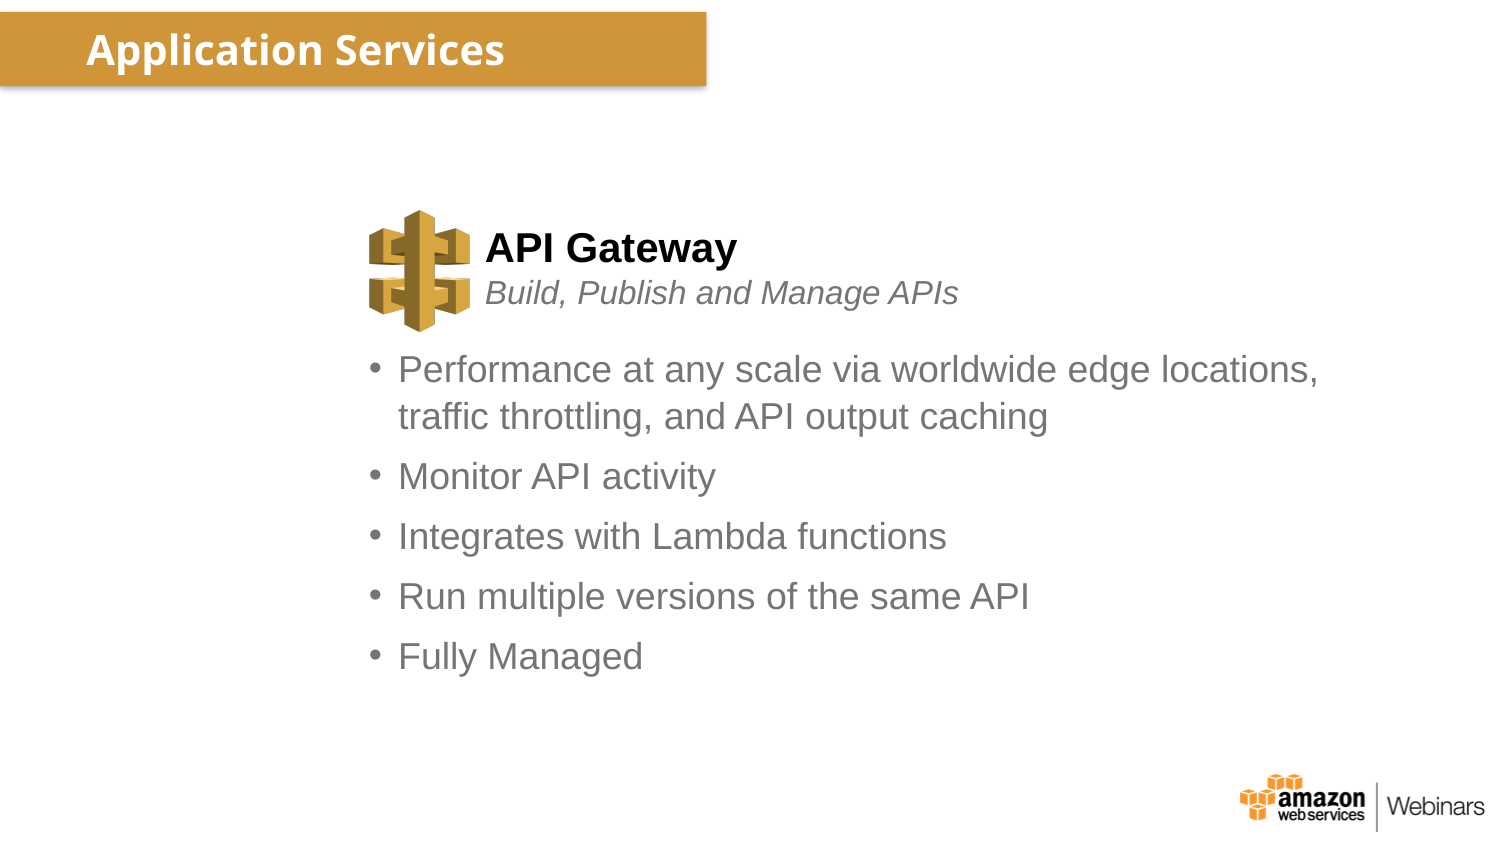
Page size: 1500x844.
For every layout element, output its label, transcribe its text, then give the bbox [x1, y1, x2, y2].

text_box API Gateway Build, Publish and Manage APIs [484, 213, 1375, 319]
picture [1240, 768, 1486, 832]
text_box Application Services [0, 11, 707, 87]
picture [359, 210, 481, 333]
text_box Performance at any scale via worldwide edge locations, traffic throttling, and API output caching Monitor API activity Integrates with Lambda functions Run multiple versions of the same API Fully Managed [354, 335, 1341, 684]
